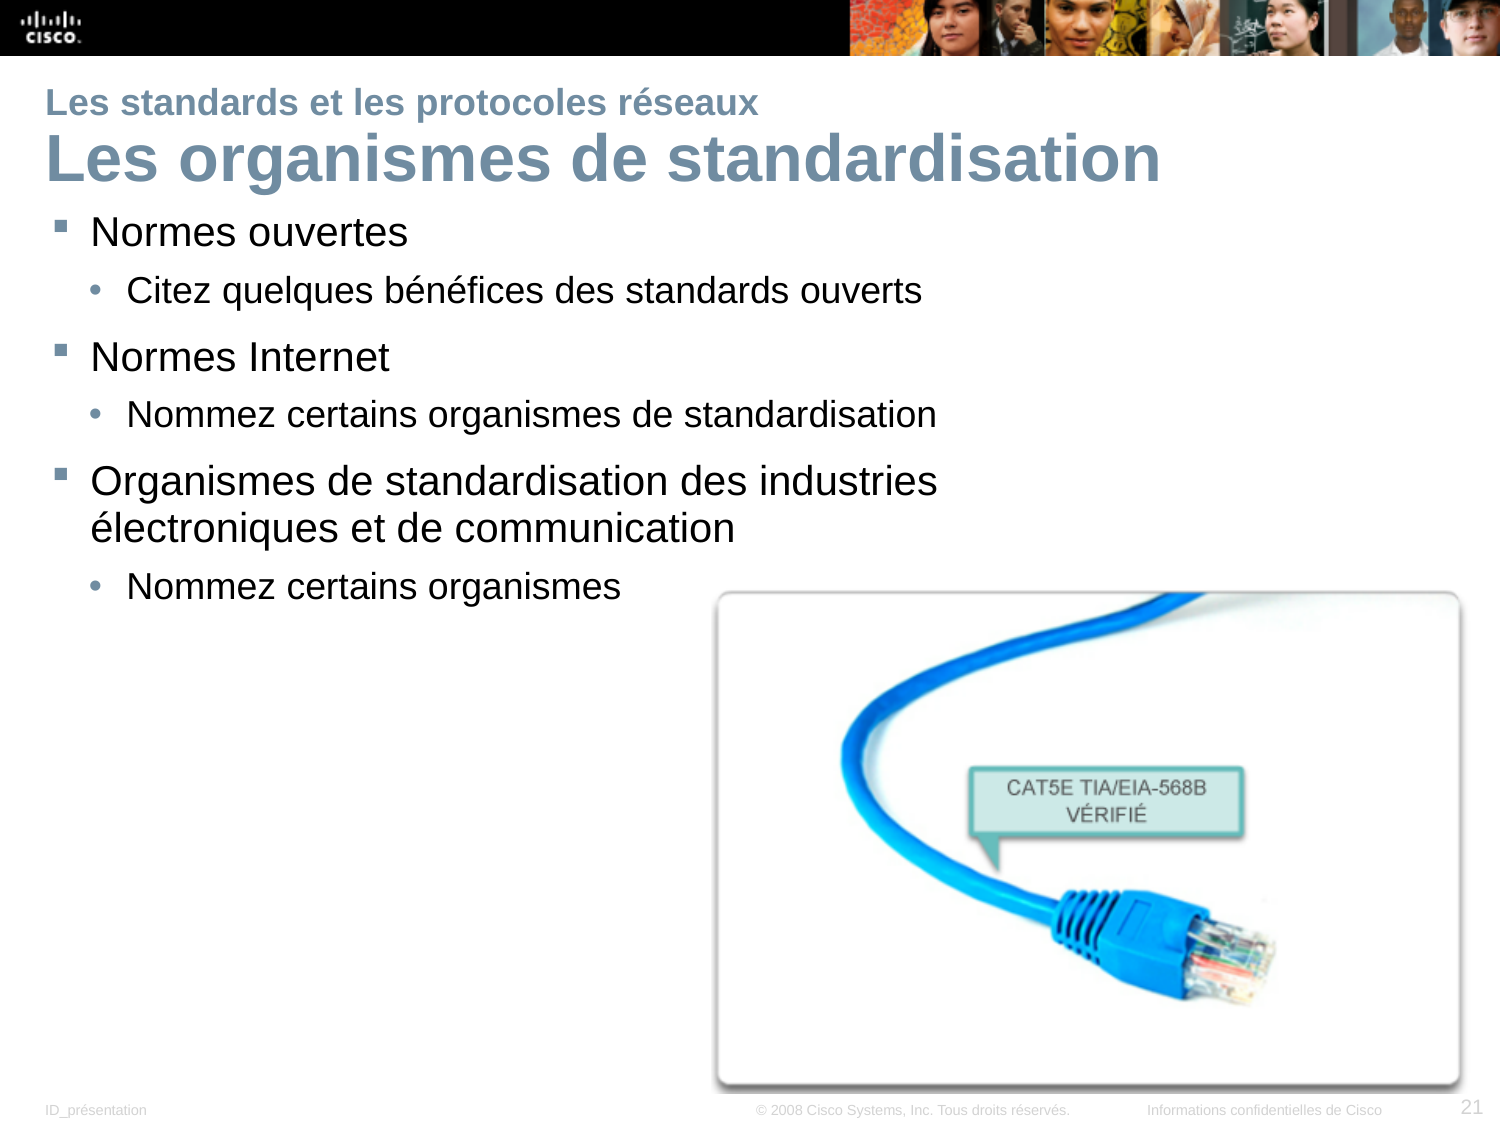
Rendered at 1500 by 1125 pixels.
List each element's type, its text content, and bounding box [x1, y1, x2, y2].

list Normes ouvertes Citez quelques bénéfices des standards ouverts Normes Internet Nommez certains organismes de standardisation Organismes de standardisation des industries électroniques et de communication Nommez certains organismes [38, 202, 960, 1011]
title Les standards et les protocoles réseaux Les organismes de standardisation [31, 64, 1471, 203]
picture [0, 0, 1500, 56]
picture [710, 585, 1471, 1094]
